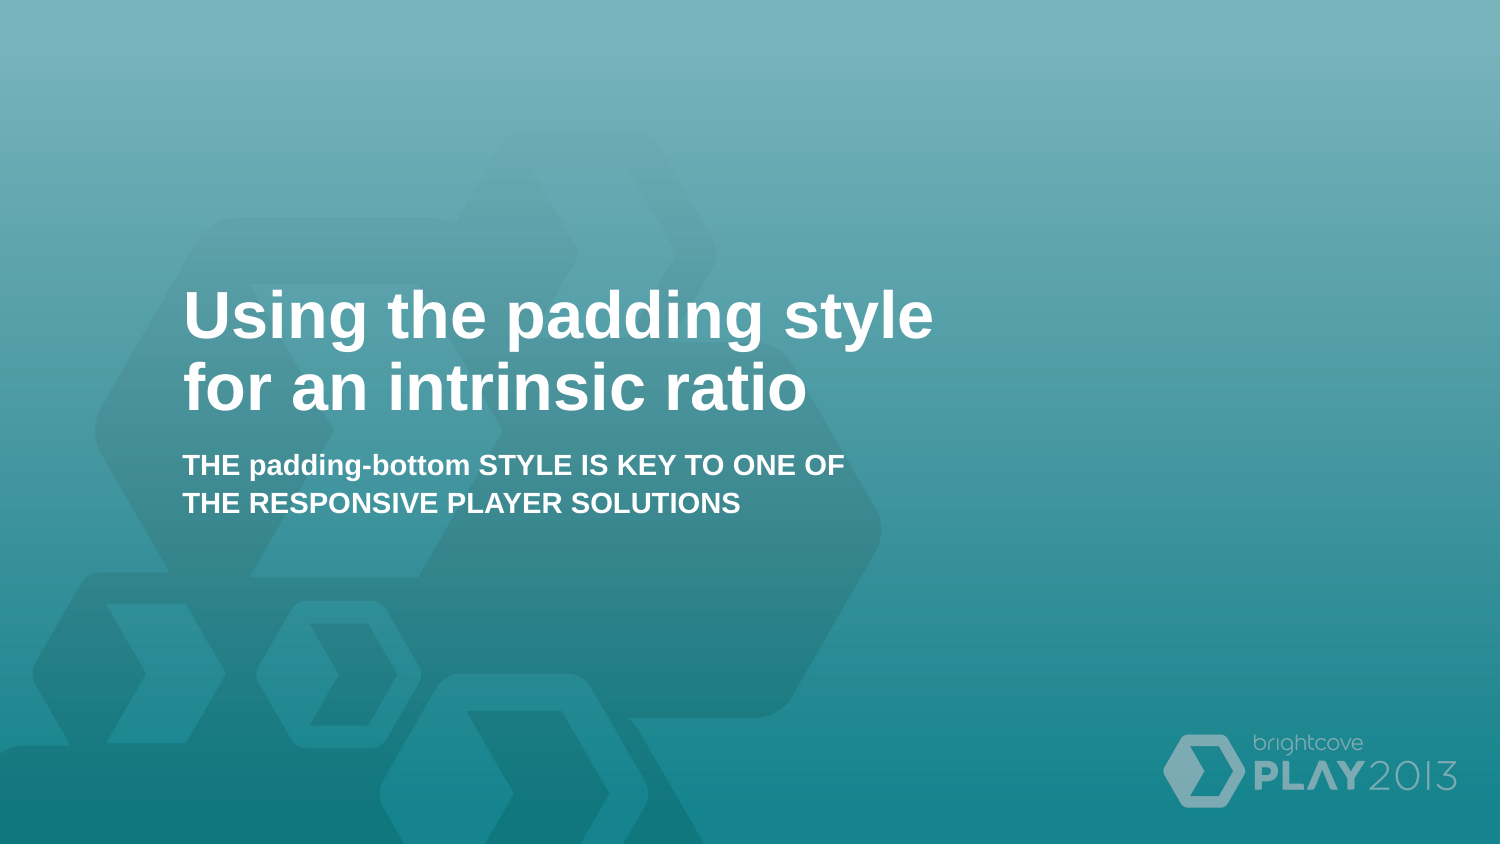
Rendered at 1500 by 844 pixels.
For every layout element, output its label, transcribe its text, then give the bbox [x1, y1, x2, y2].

title Using the padding style for an intrinsic ratio [168, 212, 1051, 433]
list The padding-bottom style is key to one of the responsive player solutions [167, 435, 901, 664]
picture [0, 0, 1500, 844]
